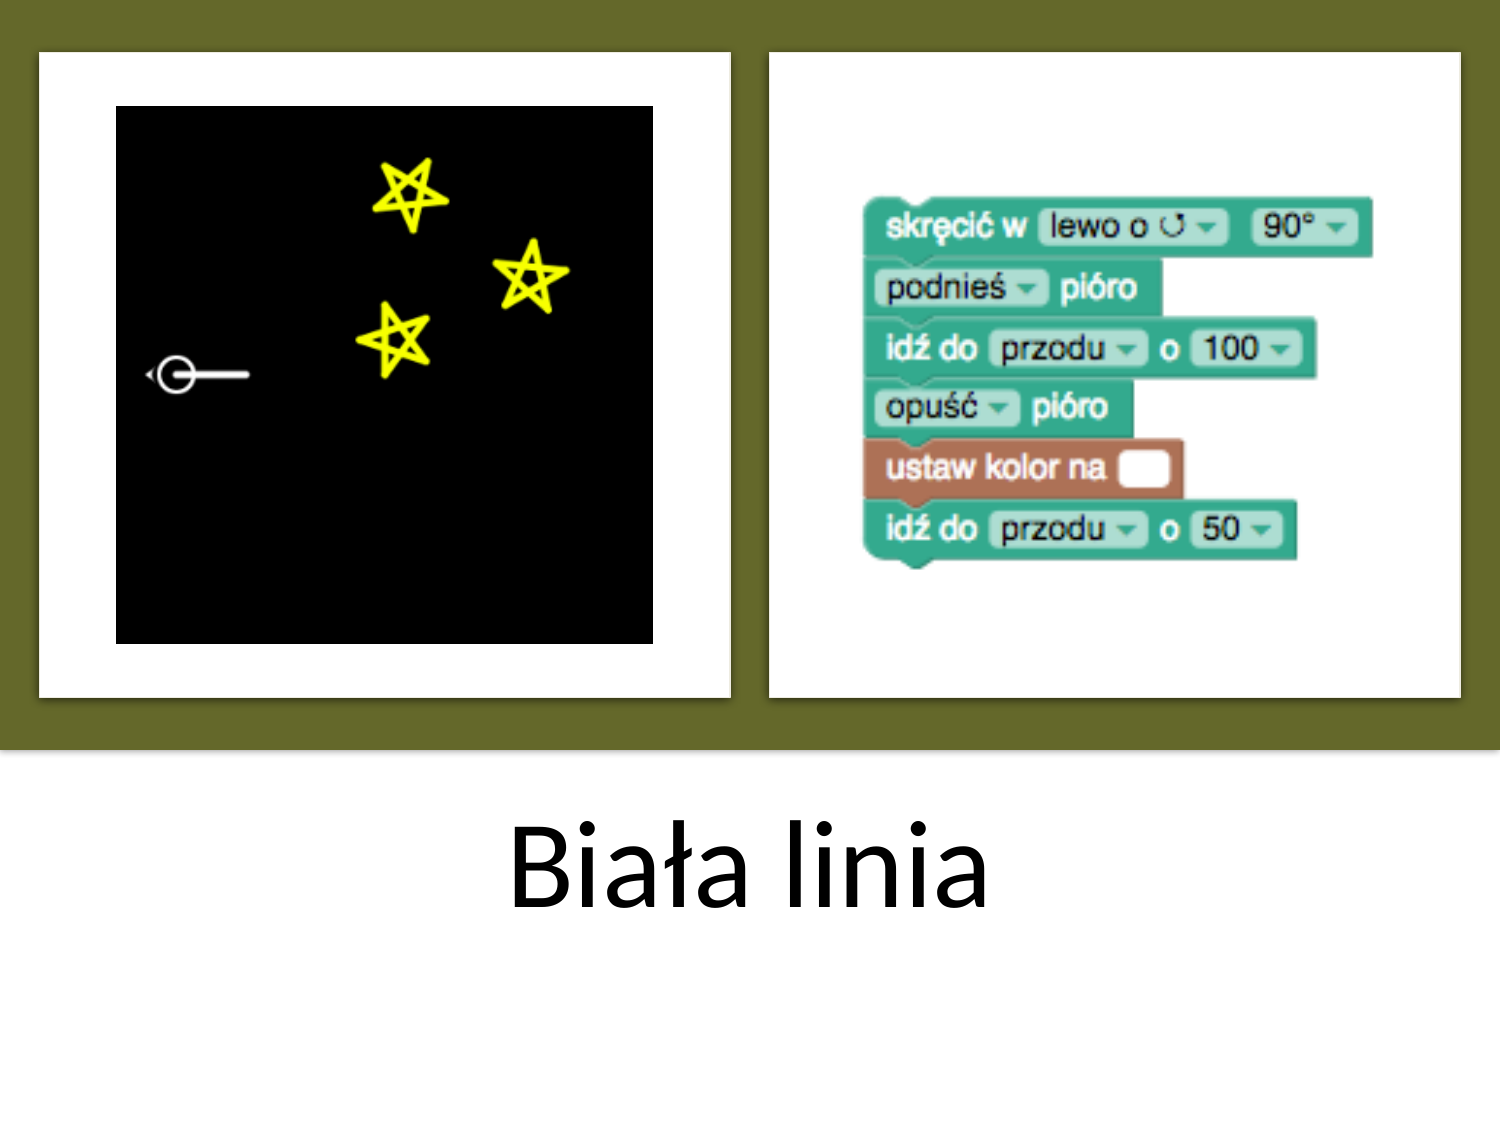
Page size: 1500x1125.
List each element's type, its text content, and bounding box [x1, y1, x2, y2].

title Biała linia [187, 761, 1313, 942]
text_box [0, 0, 1500, 751]
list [832, 150, 1400, 602]
text_box [37, 50, 732, 699]
picture [116, 105, 654, 645]
text_box [767, 50, 1462, 699]
